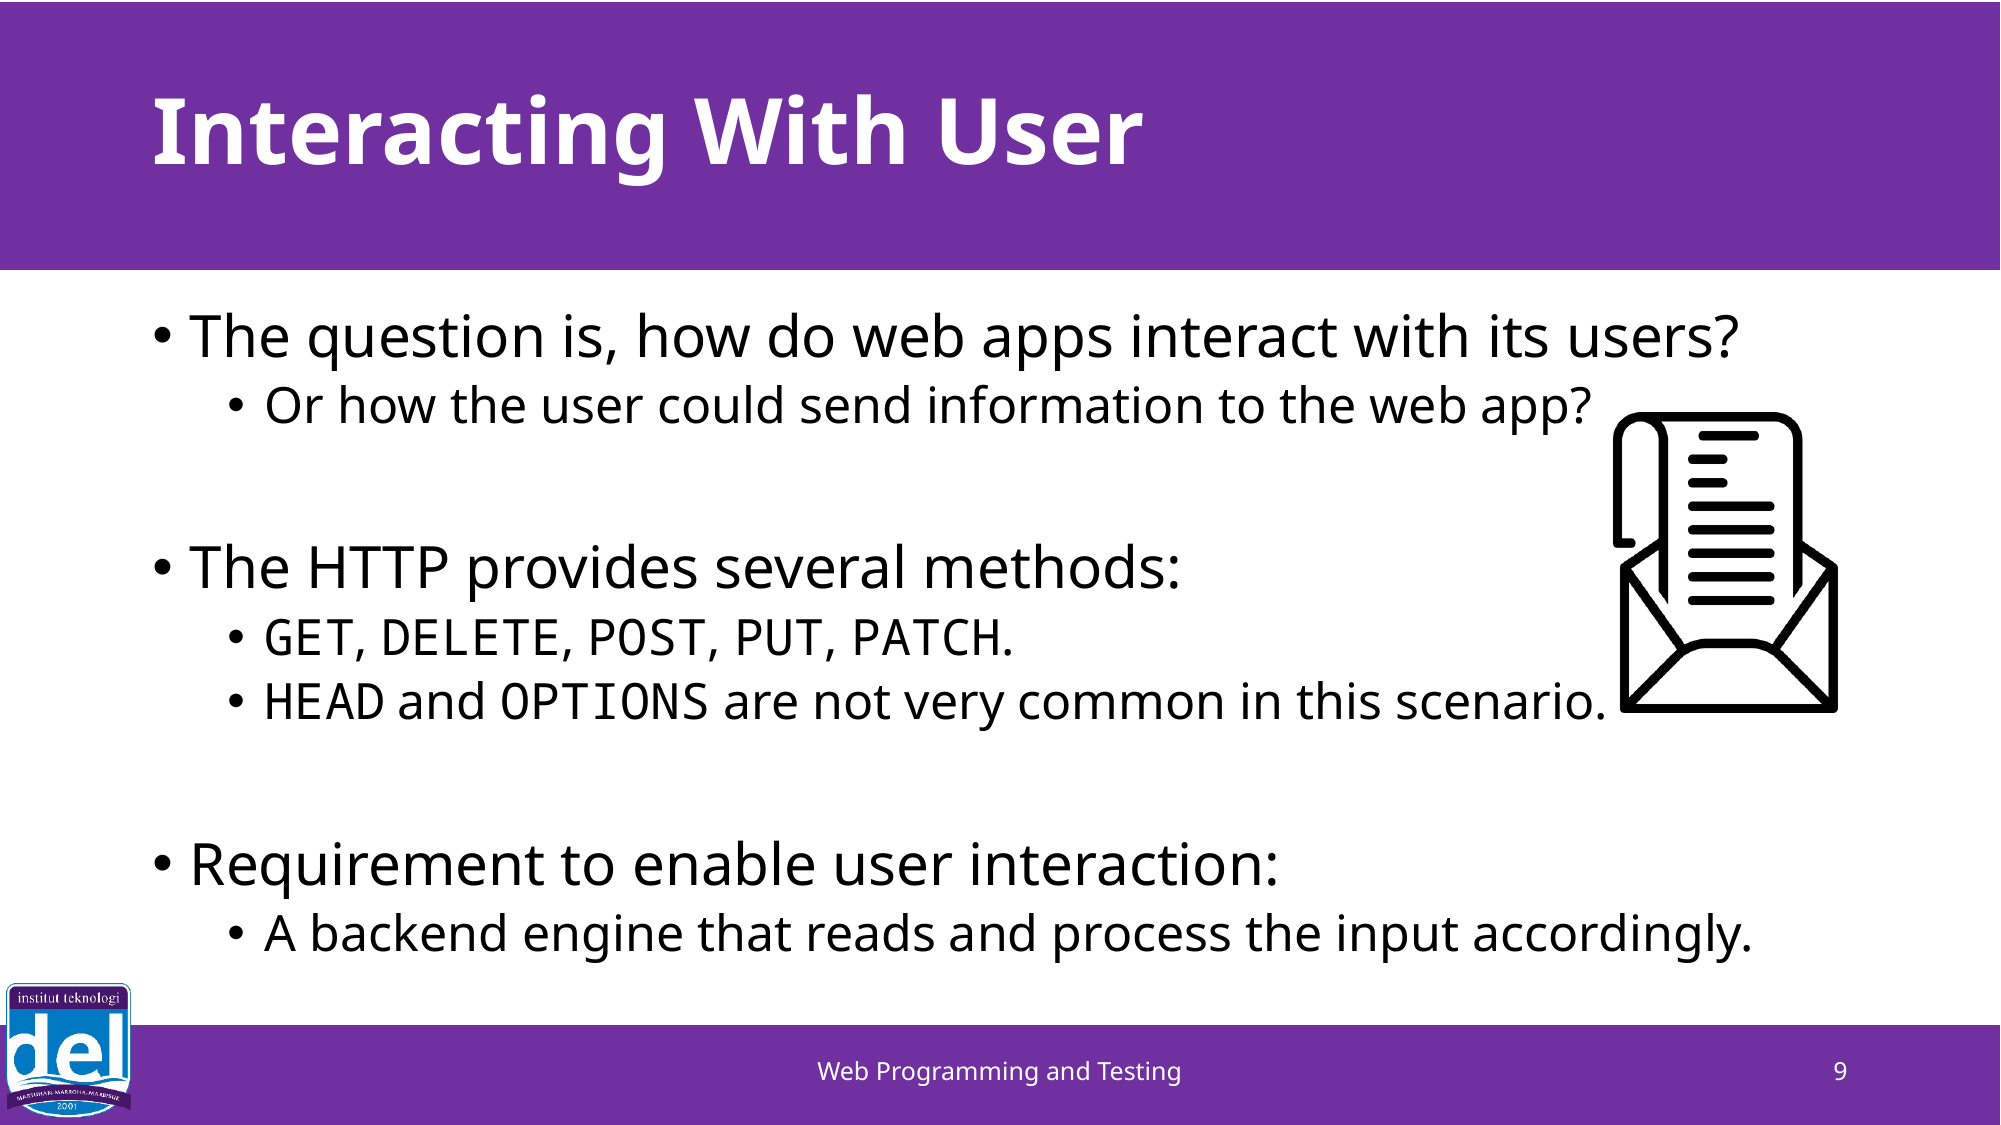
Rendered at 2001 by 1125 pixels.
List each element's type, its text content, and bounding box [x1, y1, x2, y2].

title Interacting With User [137, 26, 1863, 244]
list The question is, how do web apps interact with its users? Or how the user could send information to the web app? The HTTP provides several methods: GET, DELETE, POST, PUT, PATCH. HEAD and OPTIONS are not very common in this scenario. Requirement to enable user interaction: A backend engine that reads and process the input accordingly. [137, 299, 1863, 1014]
slide_number 9 [1697, 1042, 1863, 1103]
picture [5, 982, 131, 1118]
footer Web Programming and Testing [662, 1042, 1338, 1103]
picture [1574, 412, 1875, 713]
